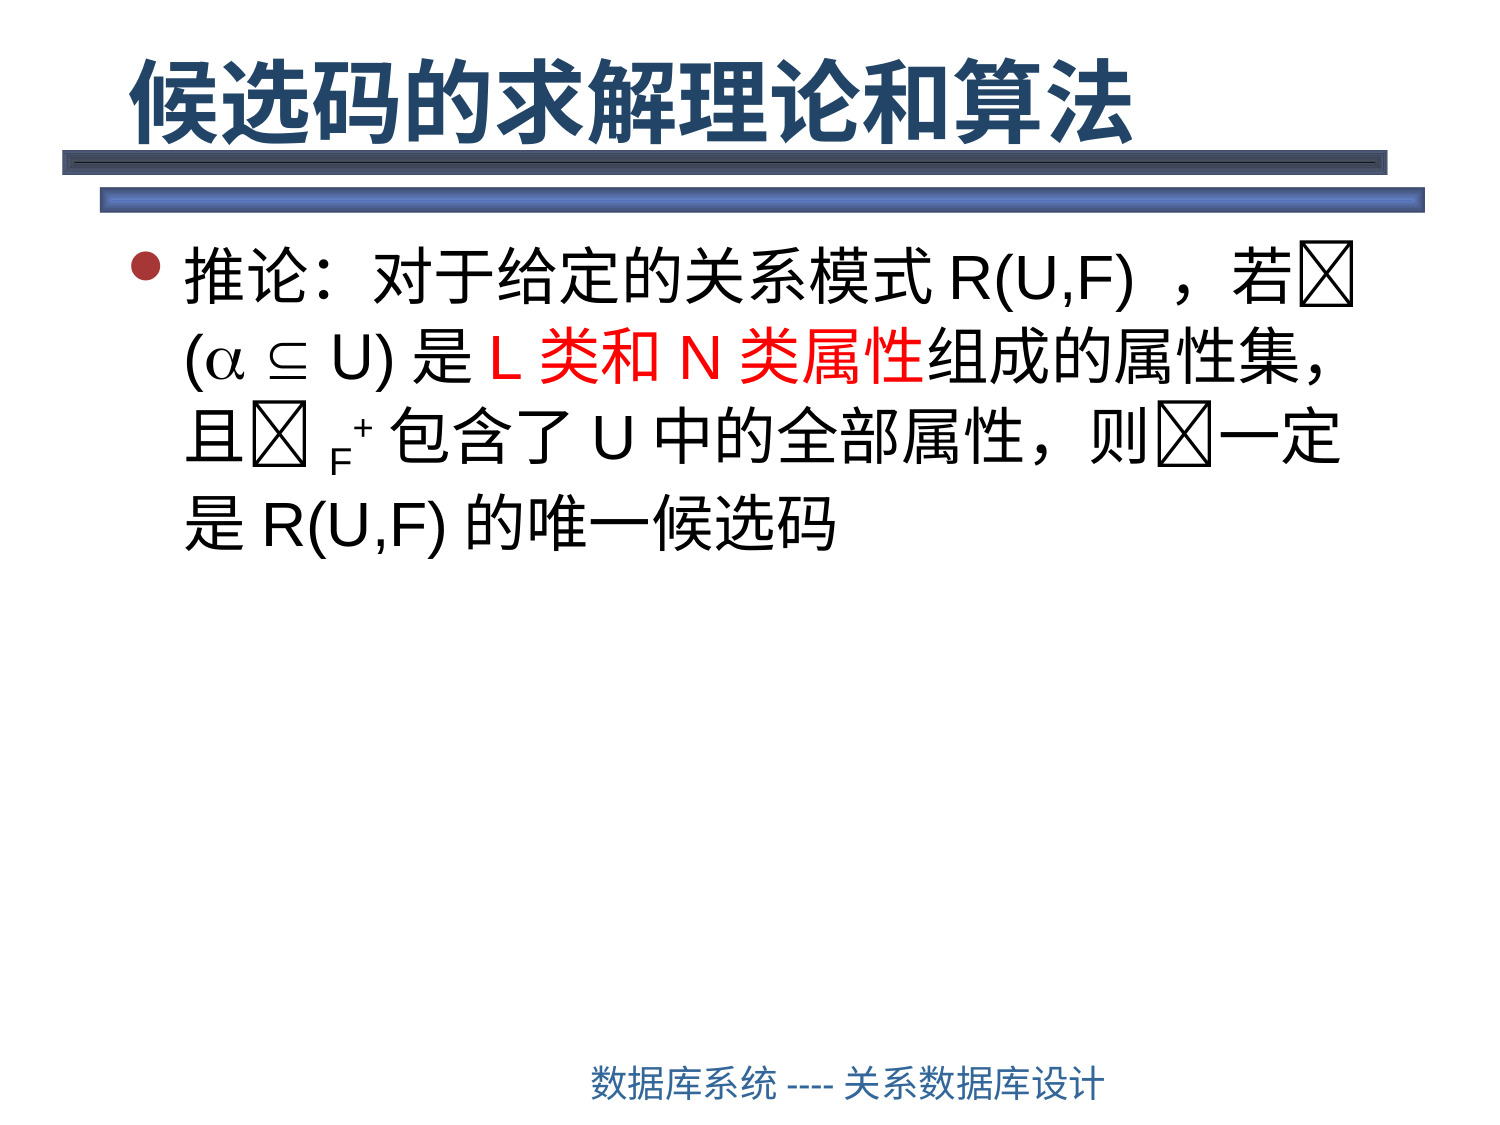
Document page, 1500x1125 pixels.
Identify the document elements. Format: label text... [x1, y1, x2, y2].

title 候选码的求解理论和算法 [112, 24, 1388, 163]
list 推论：对于给定的关系模式R(U,F) ，若(  U)是L类和N类属性组成的属性集，且F+包含了U中的全部属性，则一定是R(U,F)的唯一候选码 [112, 224, 1388, 1025]
footer 数据库系统----关系数据库设计 [574, 1062, 1188, 1113]
